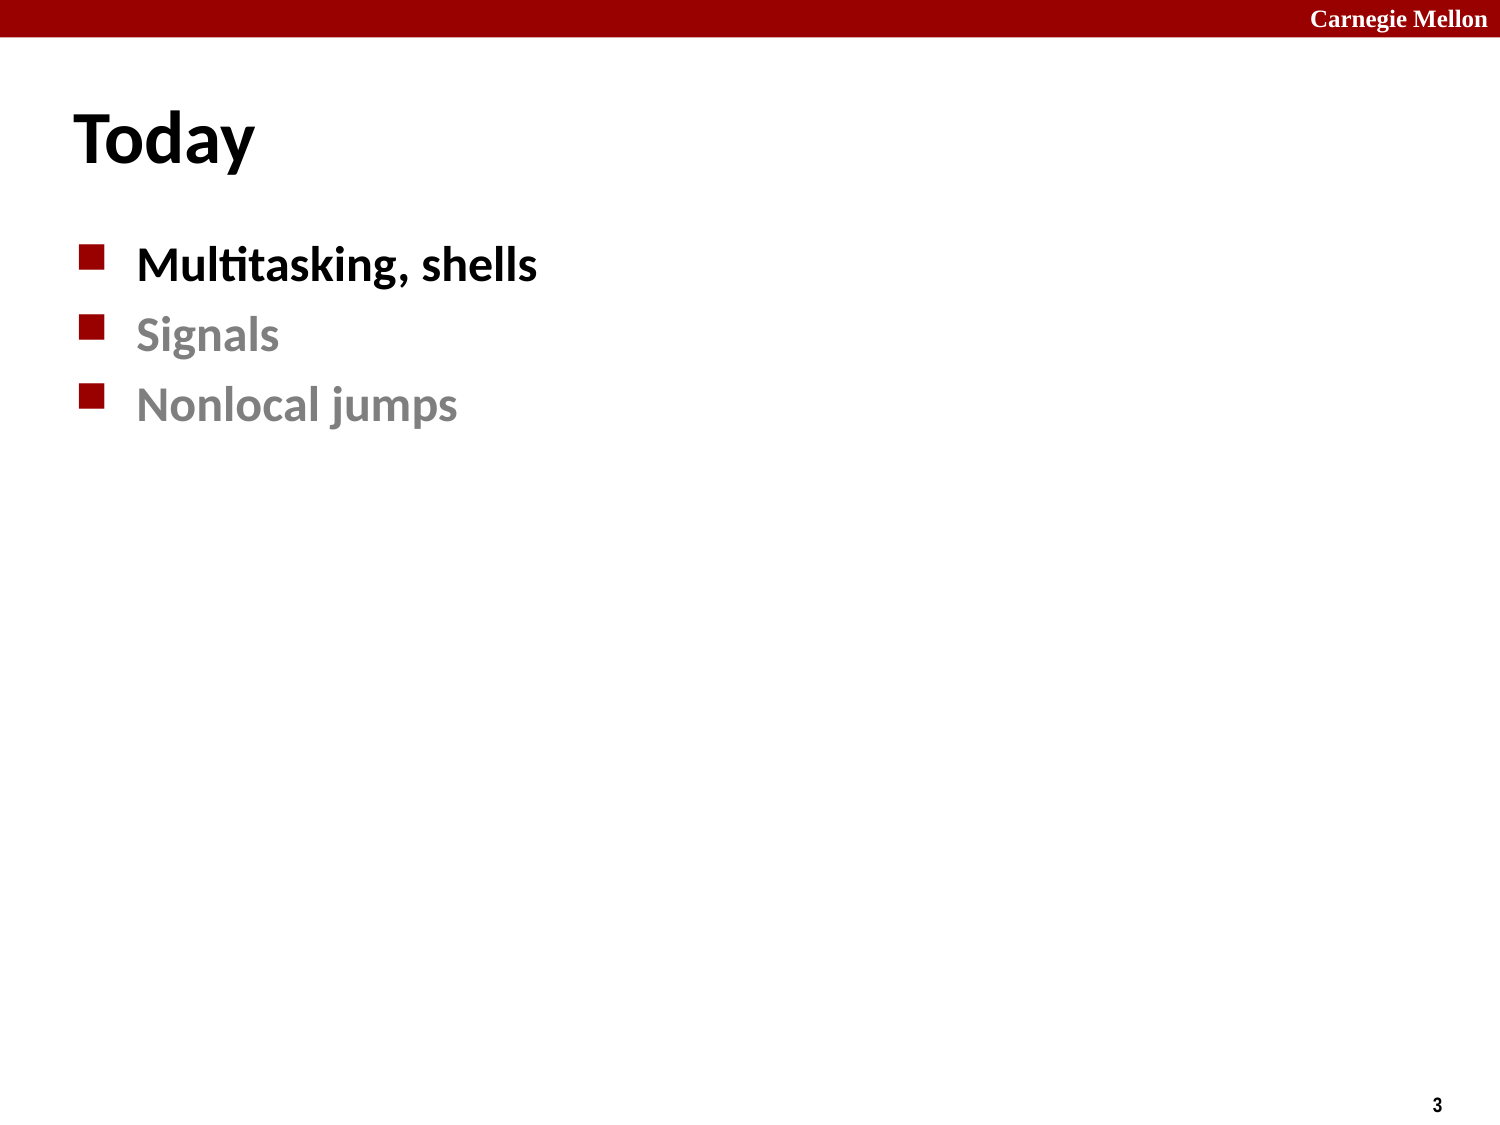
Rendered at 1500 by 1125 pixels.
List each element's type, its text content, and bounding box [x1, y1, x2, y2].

list Multitasking, shells Signals Nonlocal jumps [64, 223, 1361, 1040]
title Today [58, 71, 1305, 197]
